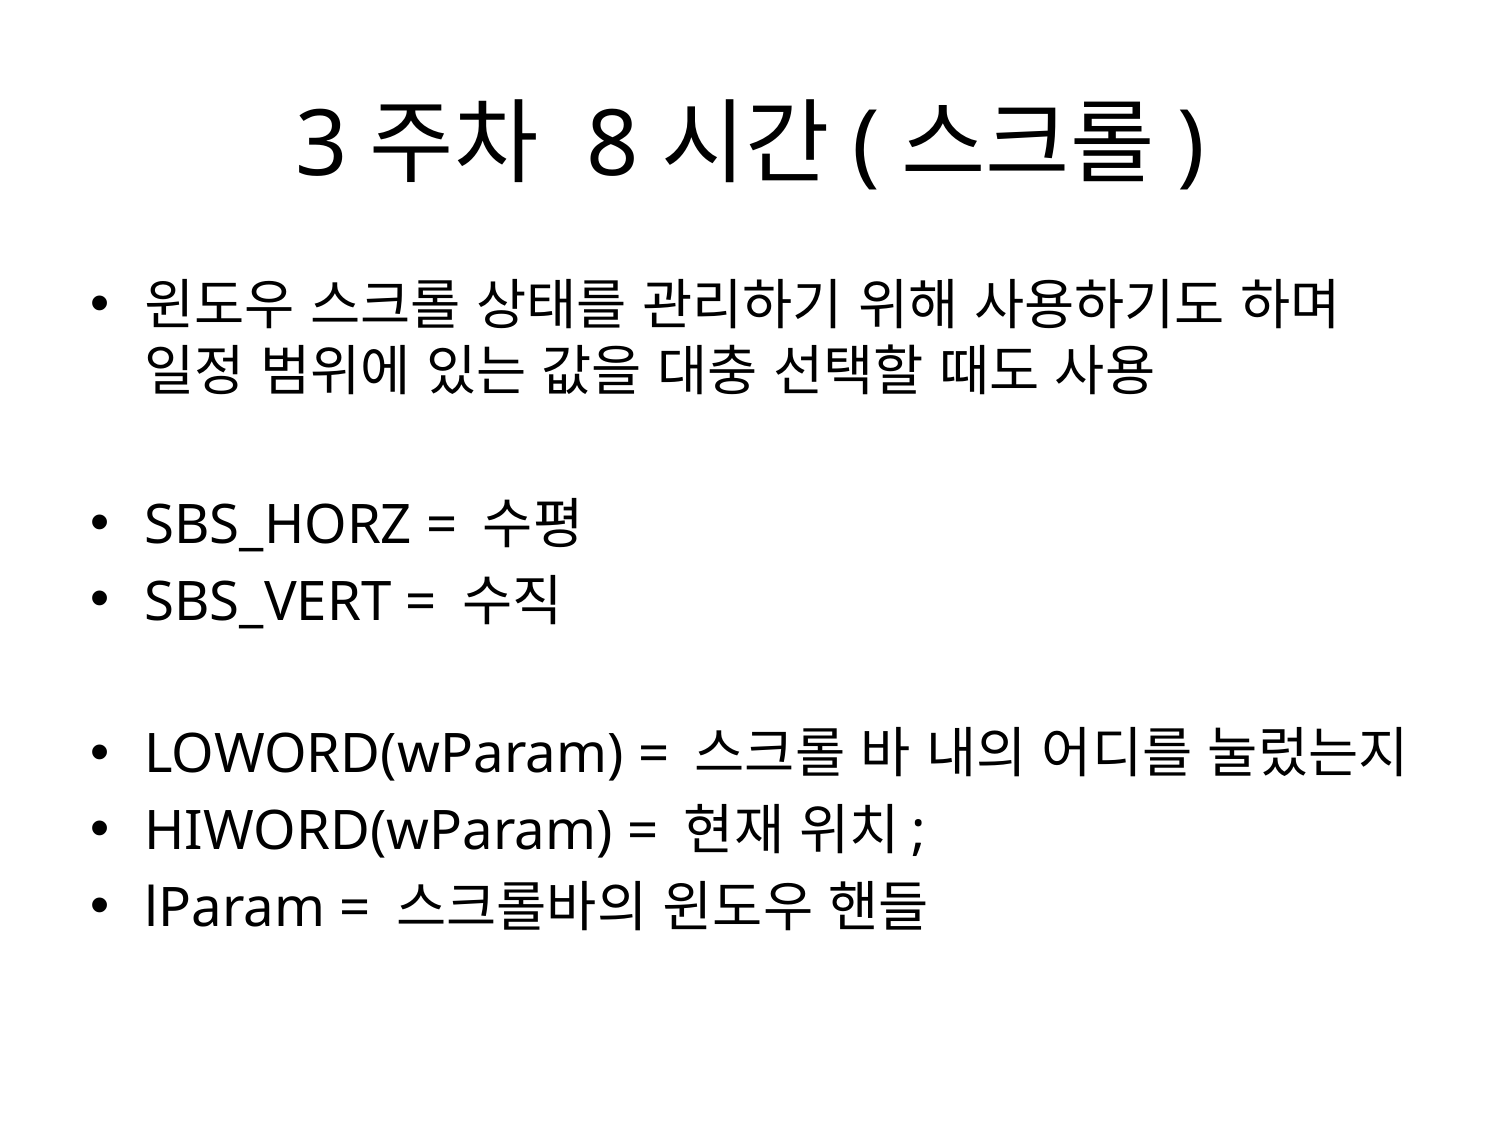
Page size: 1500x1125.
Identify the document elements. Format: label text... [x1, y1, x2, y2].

title 3주차 8시간(스크롤) [75, 45, 1425, 233]
list 윈도우 스크롤 상태를 관리하기 위해 사용하기도 하며 일정 범위에 있는 값을 대충 선택할 때도 사용 SBS_HORZ = 수평 SBS_VERT = 수직 LOWORD(wParam) = 스크롤 바 내의 어디를 눌렀는지 HIWORD(wParam) = 현재 위치; lParam = 스크롤바의 윈도우 핸들 [75, 262, 1425, 1005]
